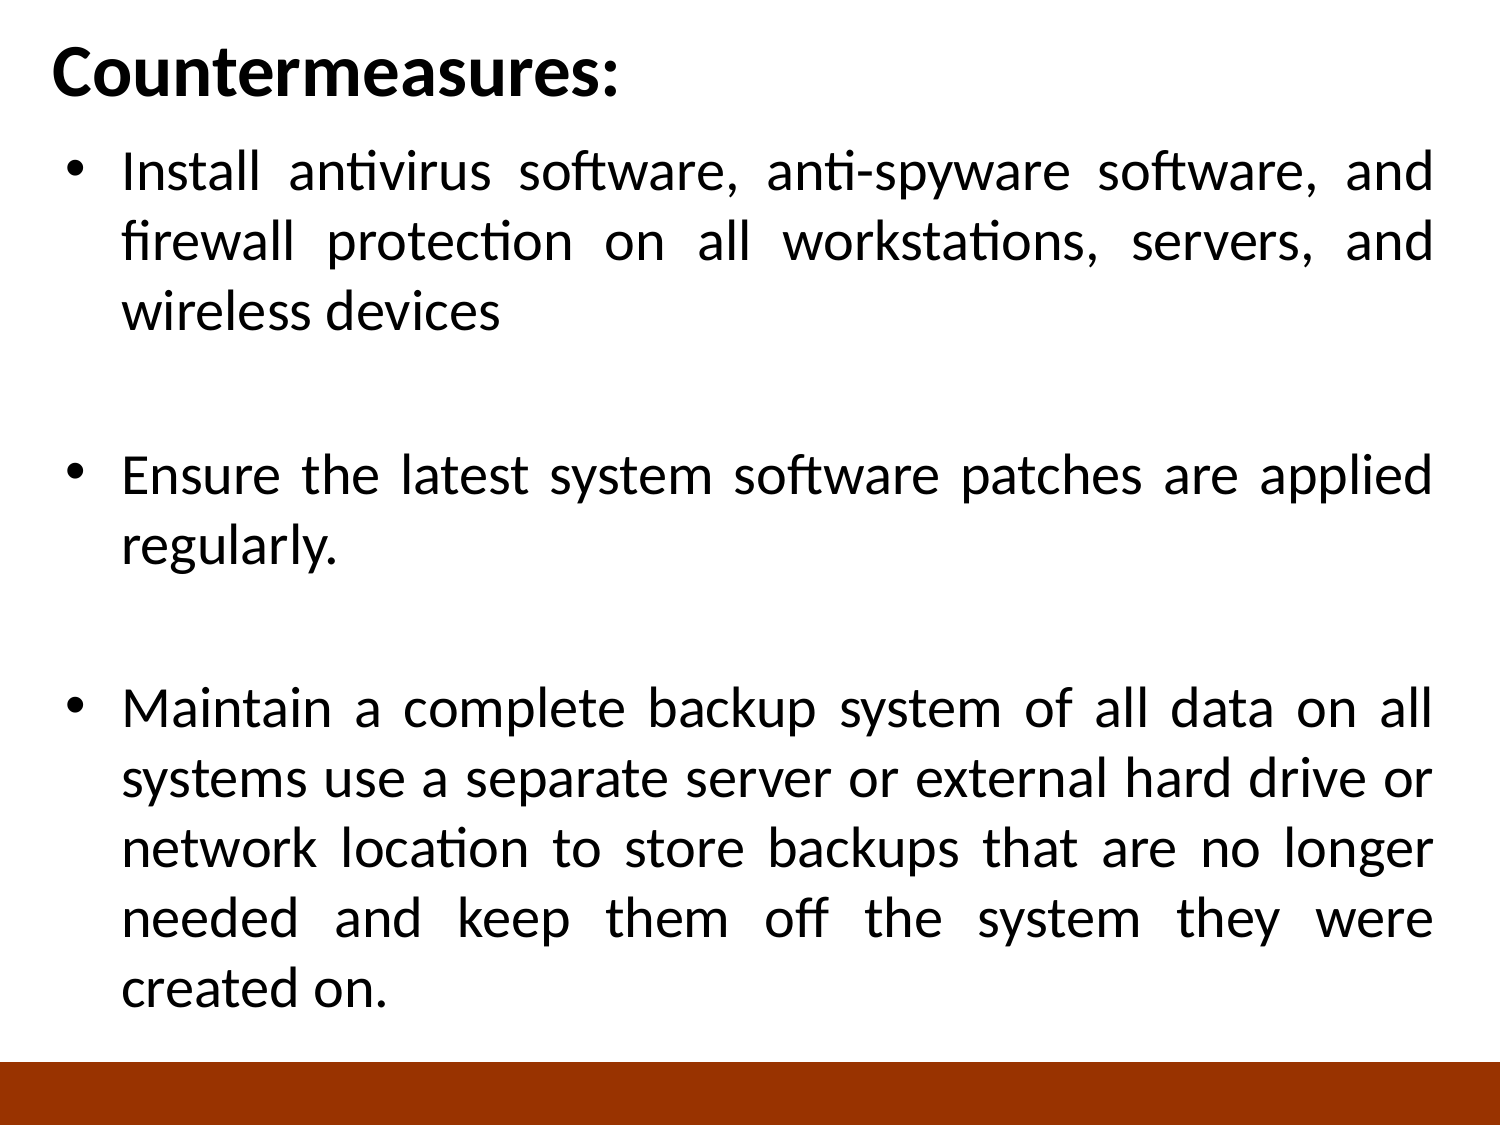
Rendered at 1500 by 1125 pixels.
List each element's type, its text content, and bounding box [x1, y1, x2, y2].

text_box [0, 1062, 1500, 1125]
list Install antivirus software, anti-spyware software, and firewall protection on all workstations, servers, and wireless devices Ensure the latest system software patches are applied regularly. Maintain a complete backup system of all data on all systems use a separate server or external hard drive or network location to store backups that are no longer needed and keep them off the system they were created on. [50, 125, 1450, 1013]
title Countermeasures: [37, 32, 1388, 100]
